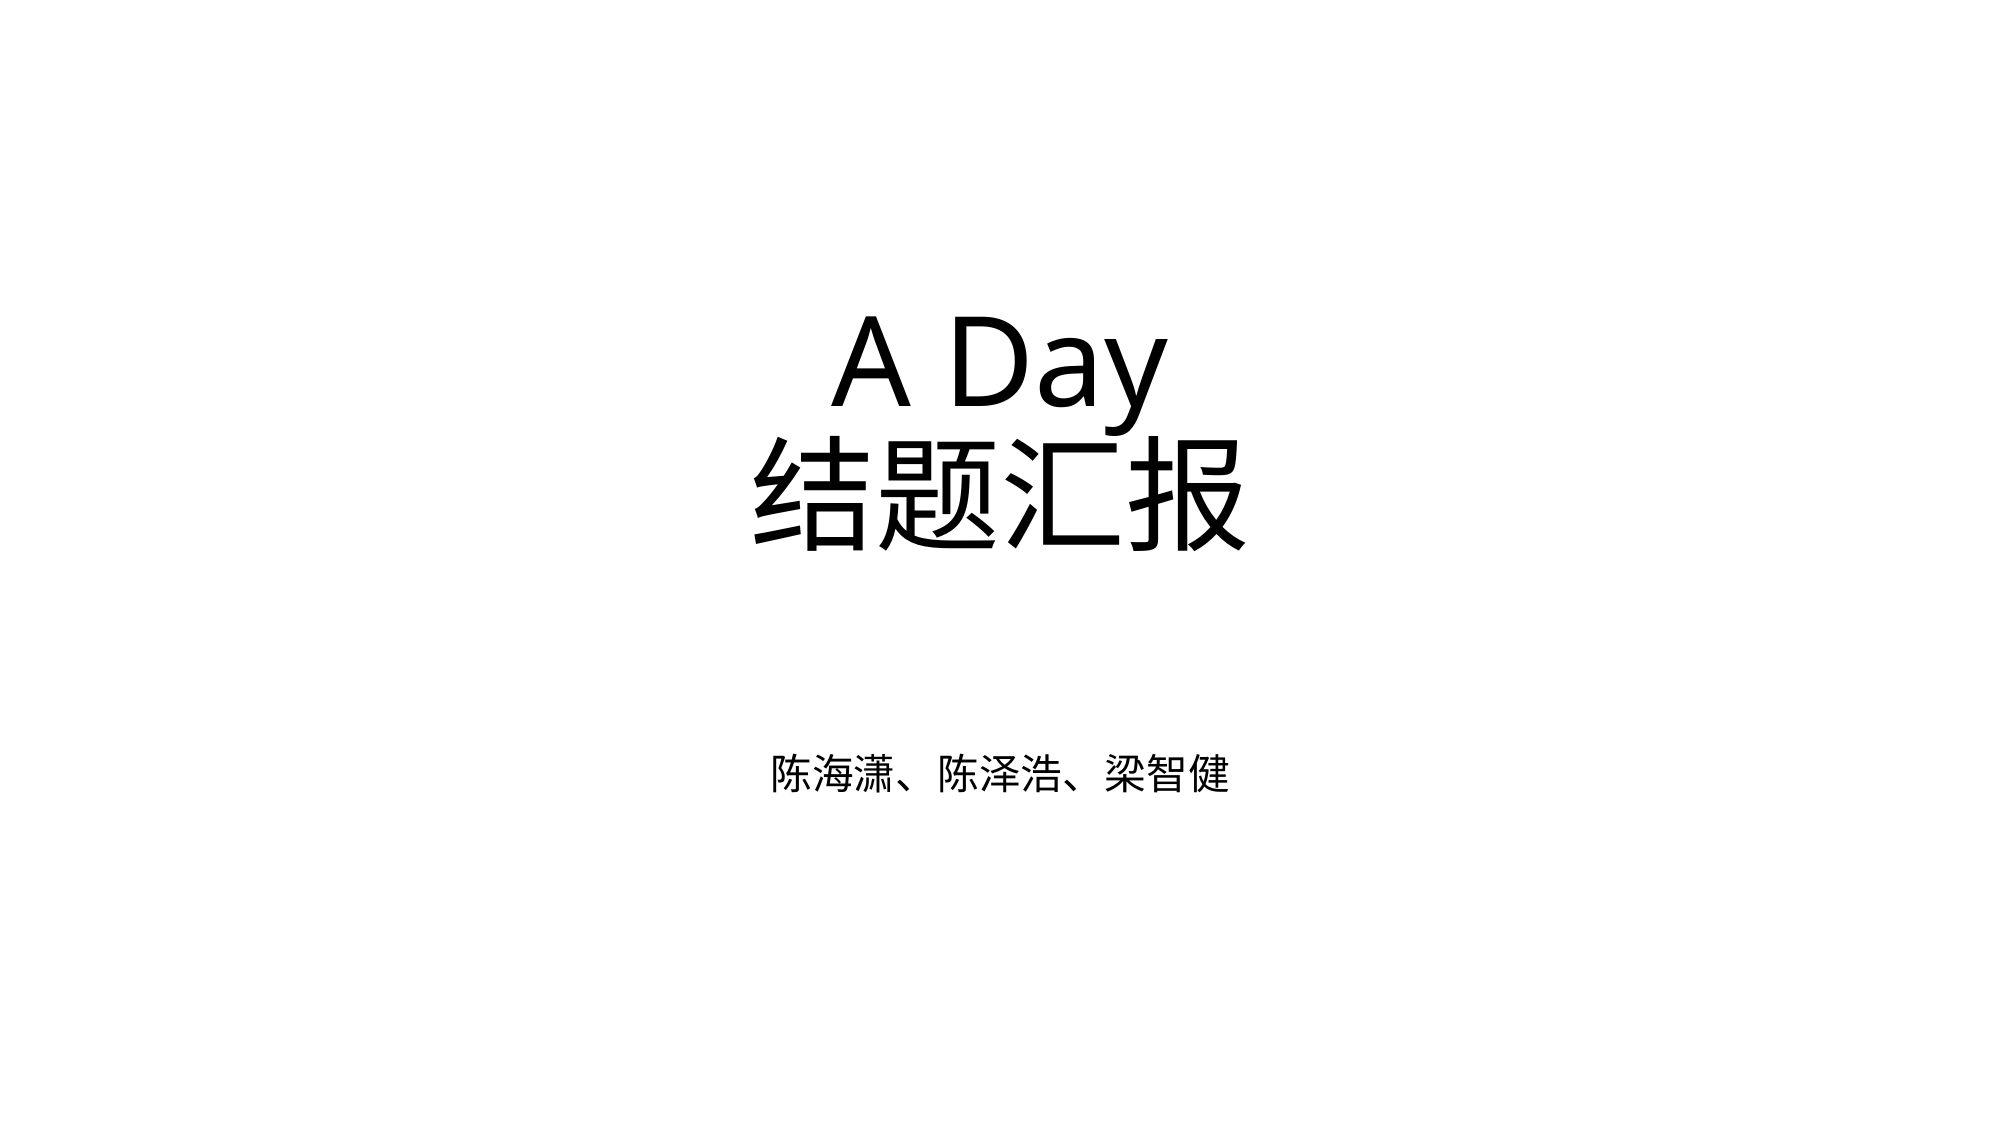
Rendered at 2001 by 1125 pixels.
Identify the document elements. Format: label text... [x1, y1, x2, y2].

title A Day 结题汇报 [249, 184, 1750, 576]
subtitle 陈海潇、陈泽浩、梁智健 [249, 590, 1750, 863]
